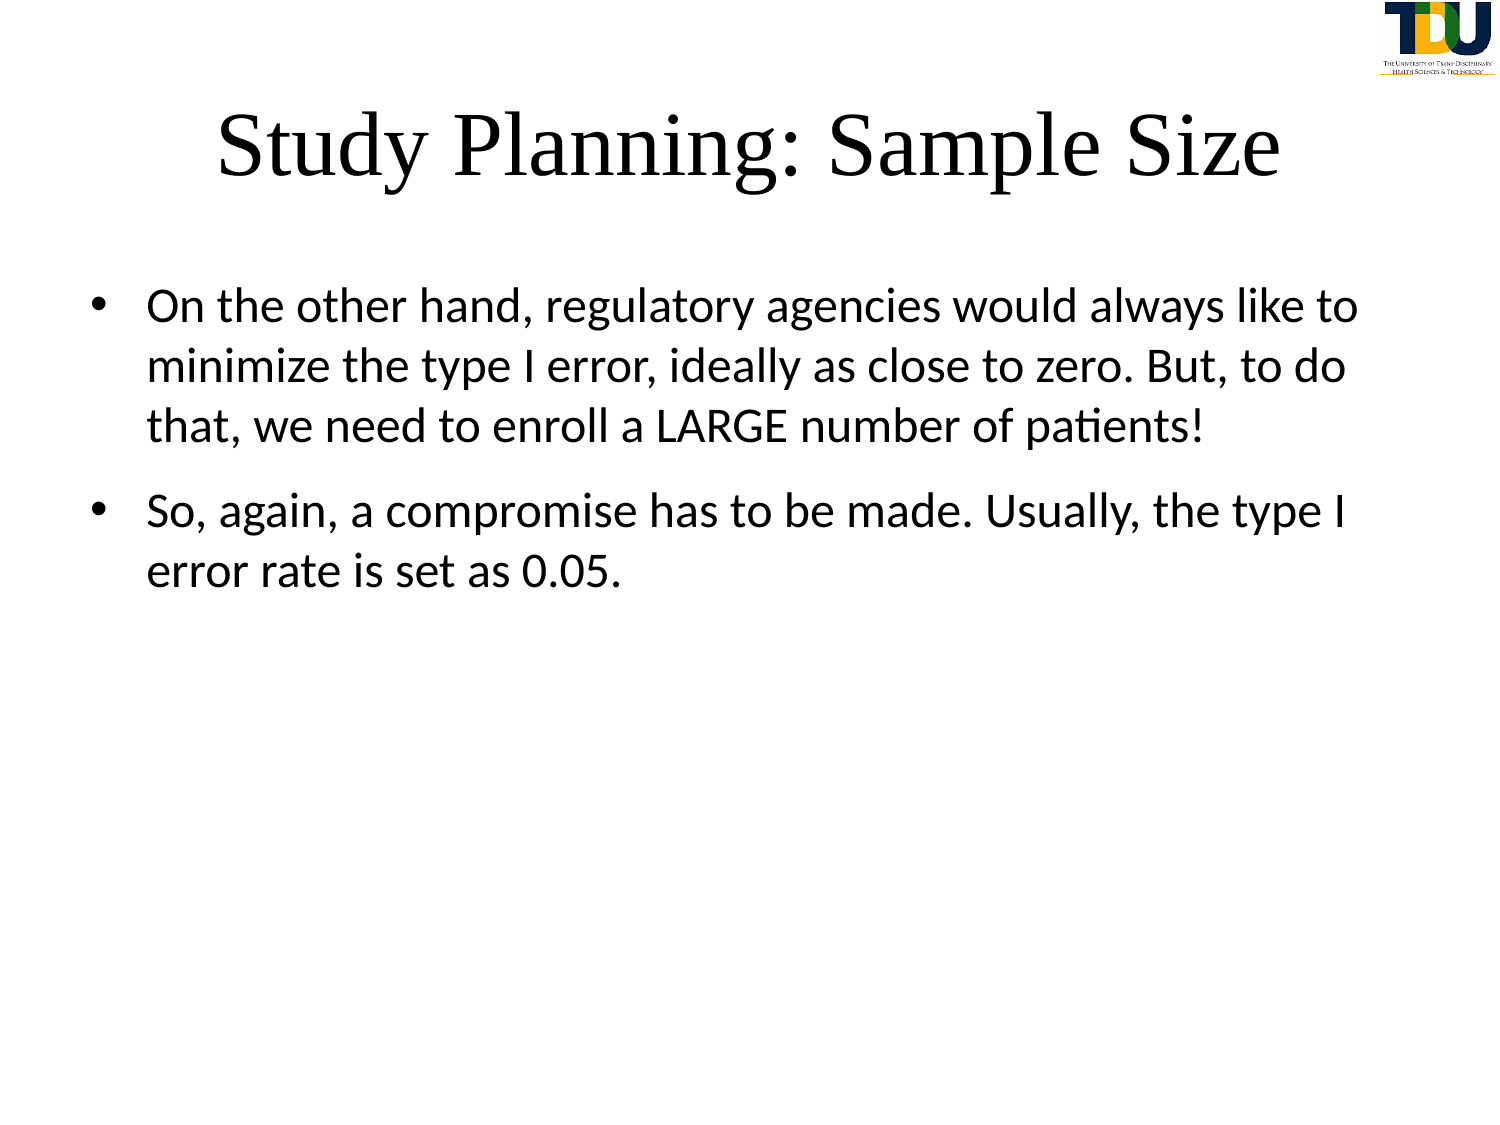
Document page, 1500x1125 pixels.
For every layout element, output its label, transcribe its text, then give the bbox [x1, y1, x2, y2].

picture [1376, 0, 1495, 75]
title Study Planning: Sample Size [75, 45, 1425, 233]
list On the other hand, regulatory agencies would always like to minimize the type I error, ideally as close to zero. But, to do that, we need to enroll a LARGE number of patients! So, again, a compromise has to be made. Usually, the type I error rate is set as 0.05. [75, 265, 1425, 1008]
